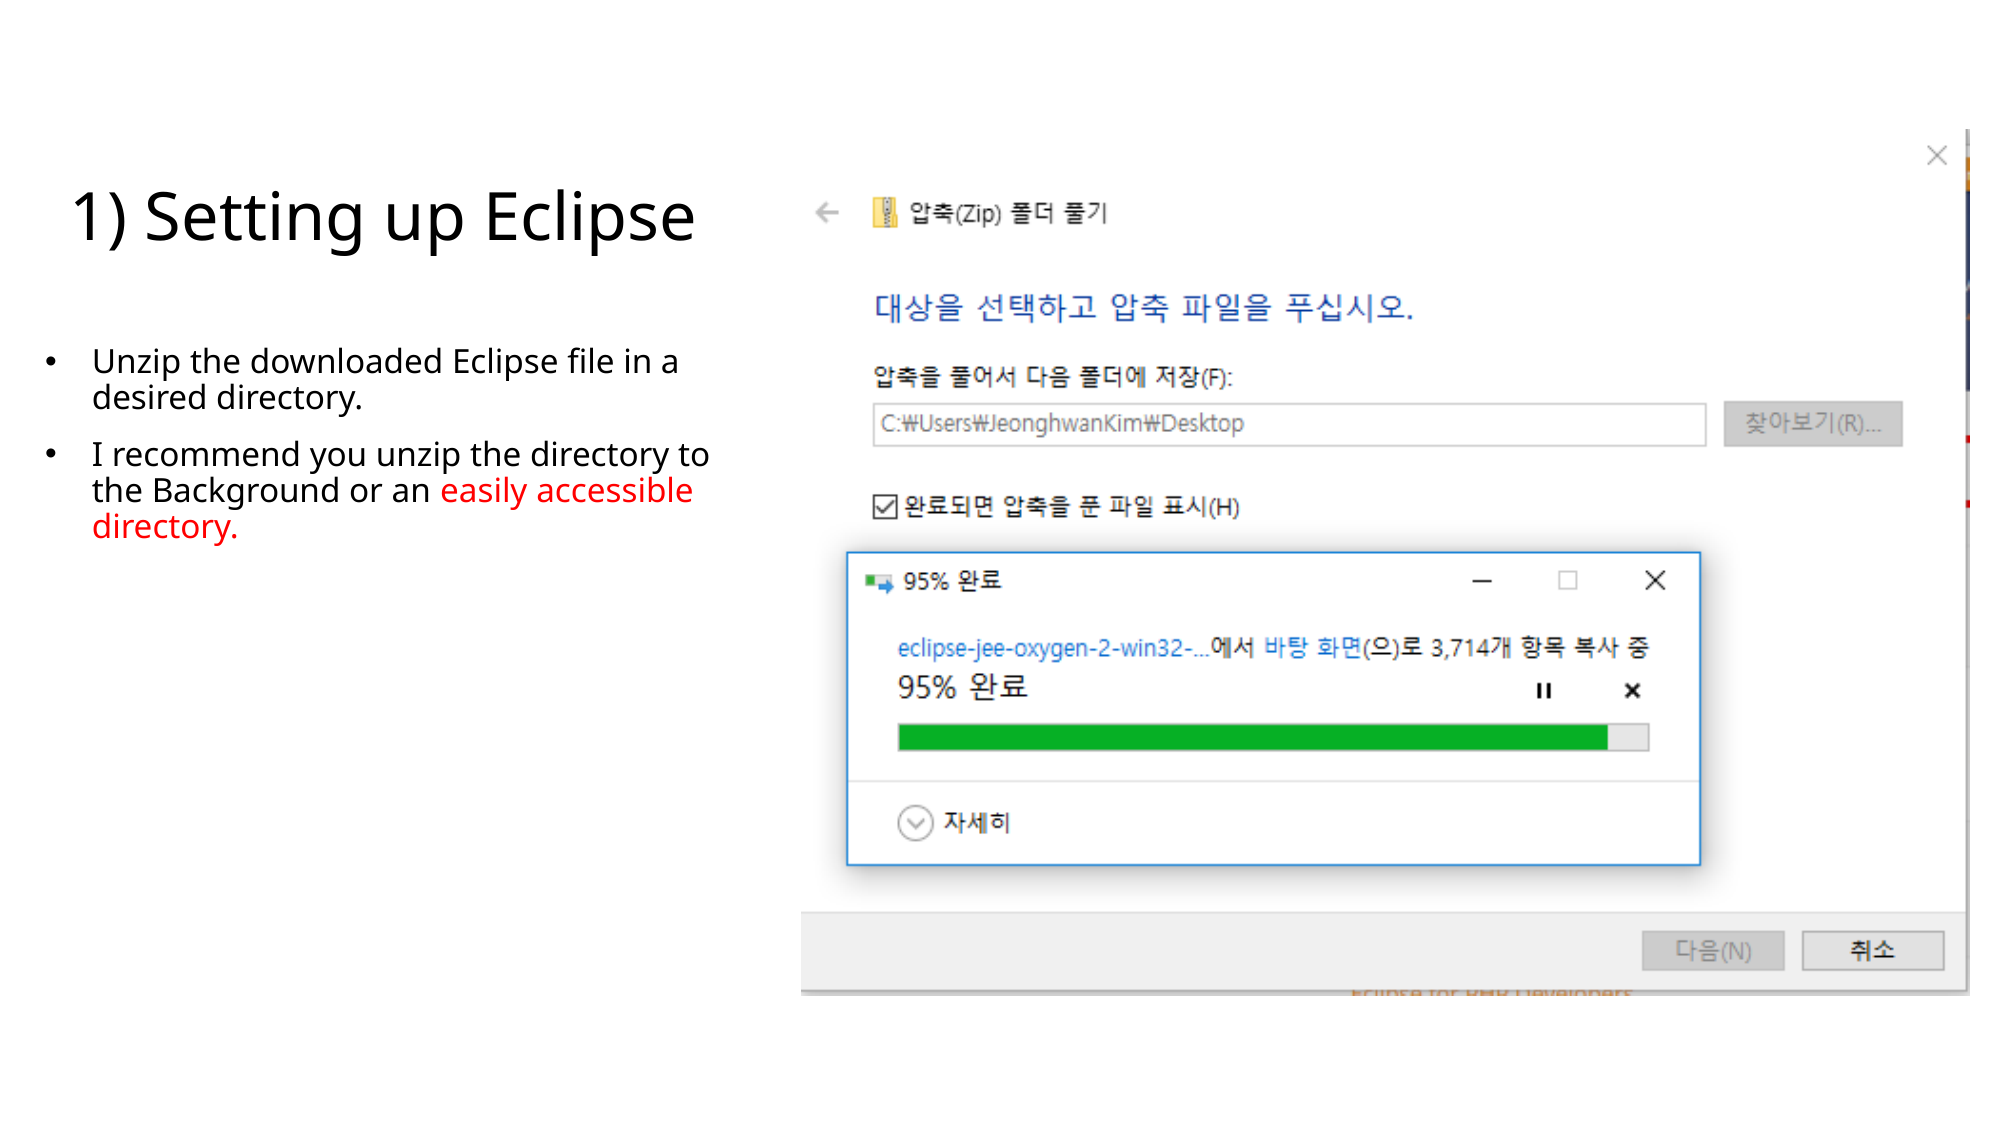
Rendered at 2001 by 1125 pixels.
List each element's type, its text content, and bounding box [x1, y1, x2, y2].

picture [801, 129, 1970, 996]
title 1) Setting up Eclipse [54, 0, 730, 263]
list Unzip the downloaded Eclipse file in a desired directory. I recommend you unzip the directory to the Background or an easily accessible directory. [30, 337, 783, 963]
